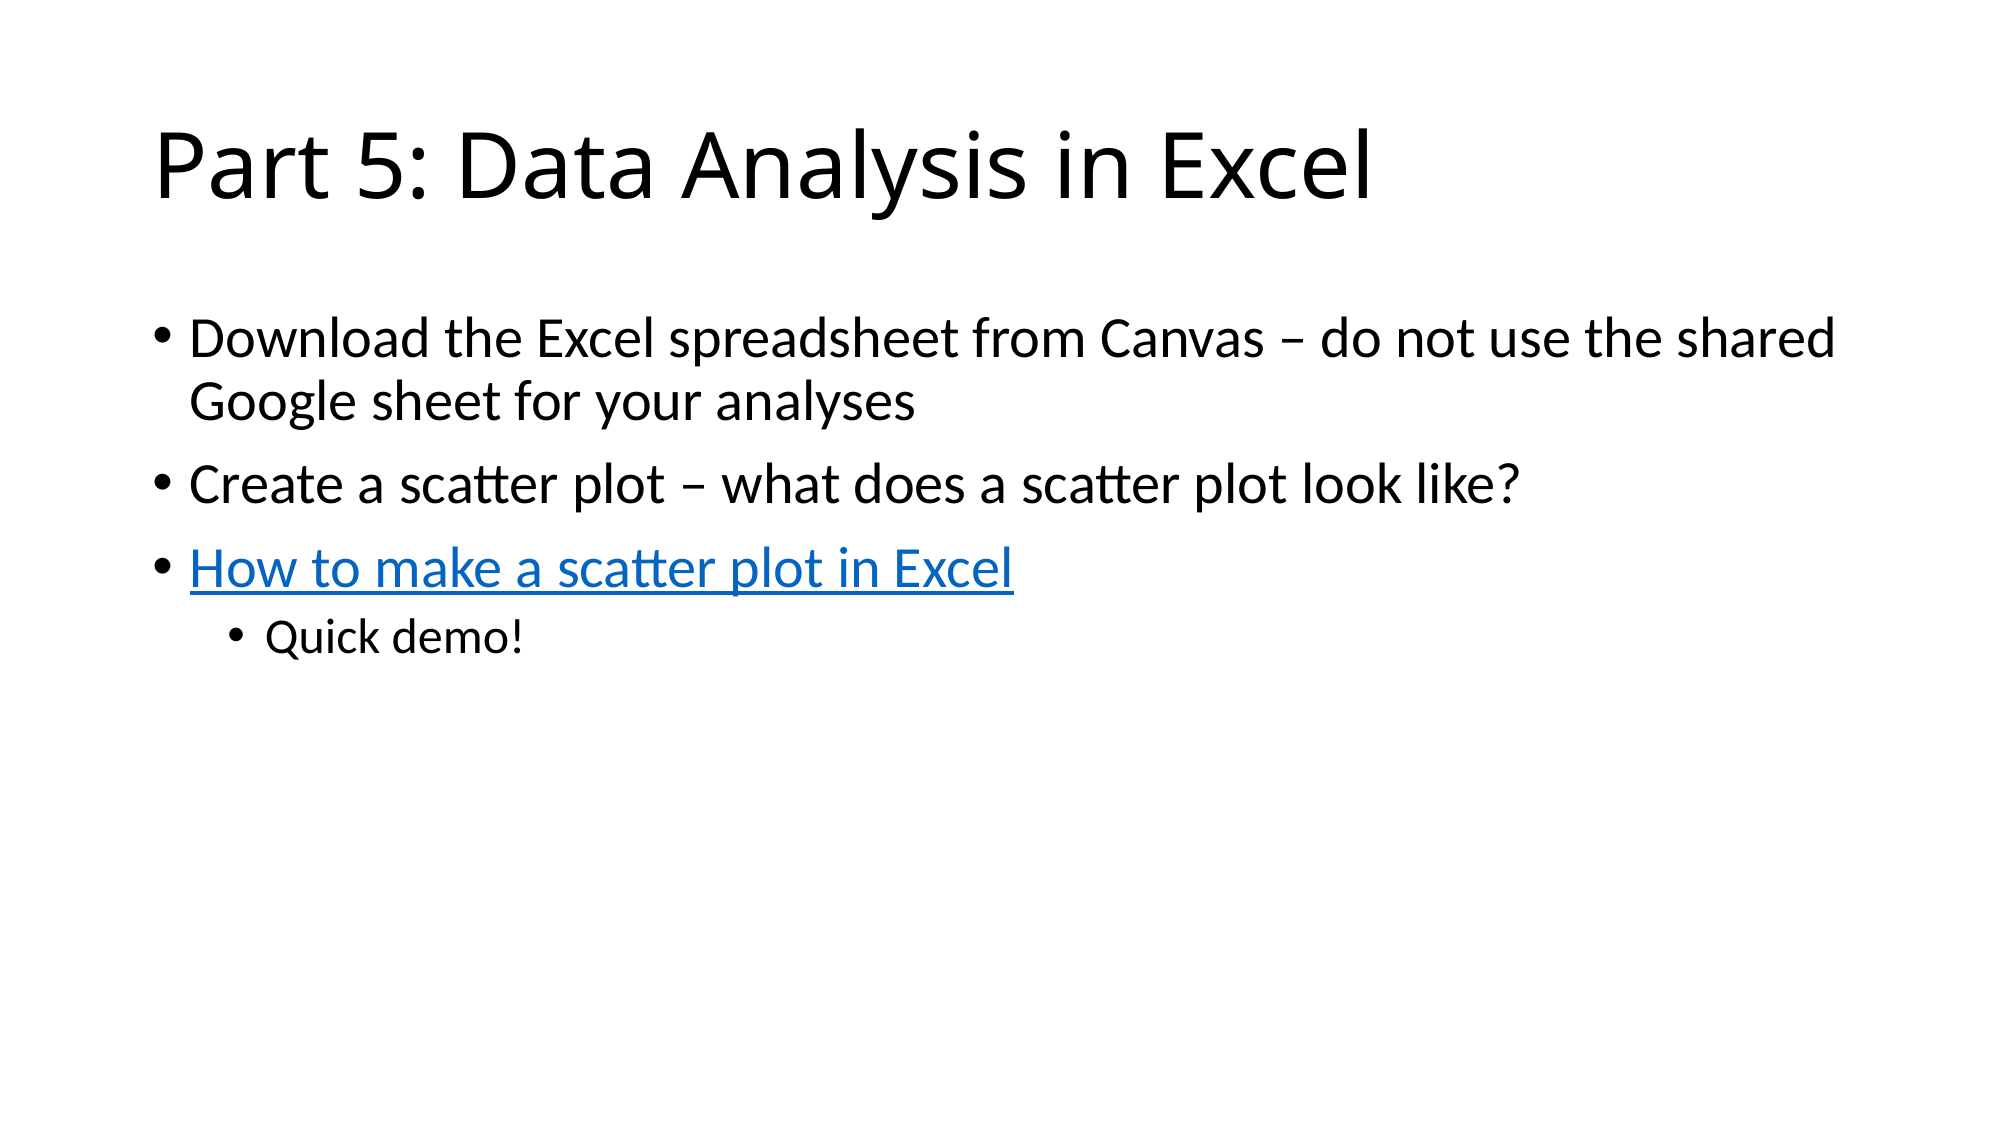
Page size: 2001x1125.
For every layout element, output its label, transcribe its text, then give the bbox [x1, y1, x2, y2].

list Download the Excel spreadsheet from Canvas – do not use the shared Google sheet for your analyses Create a scatter plot – what does a scatter plot look like? How to make a scatter plot in Excel Quick demo! [137, 299, 1863, 1014]
title Part 5: Data Analysis in Excel [137, 59, 1863, 278]
